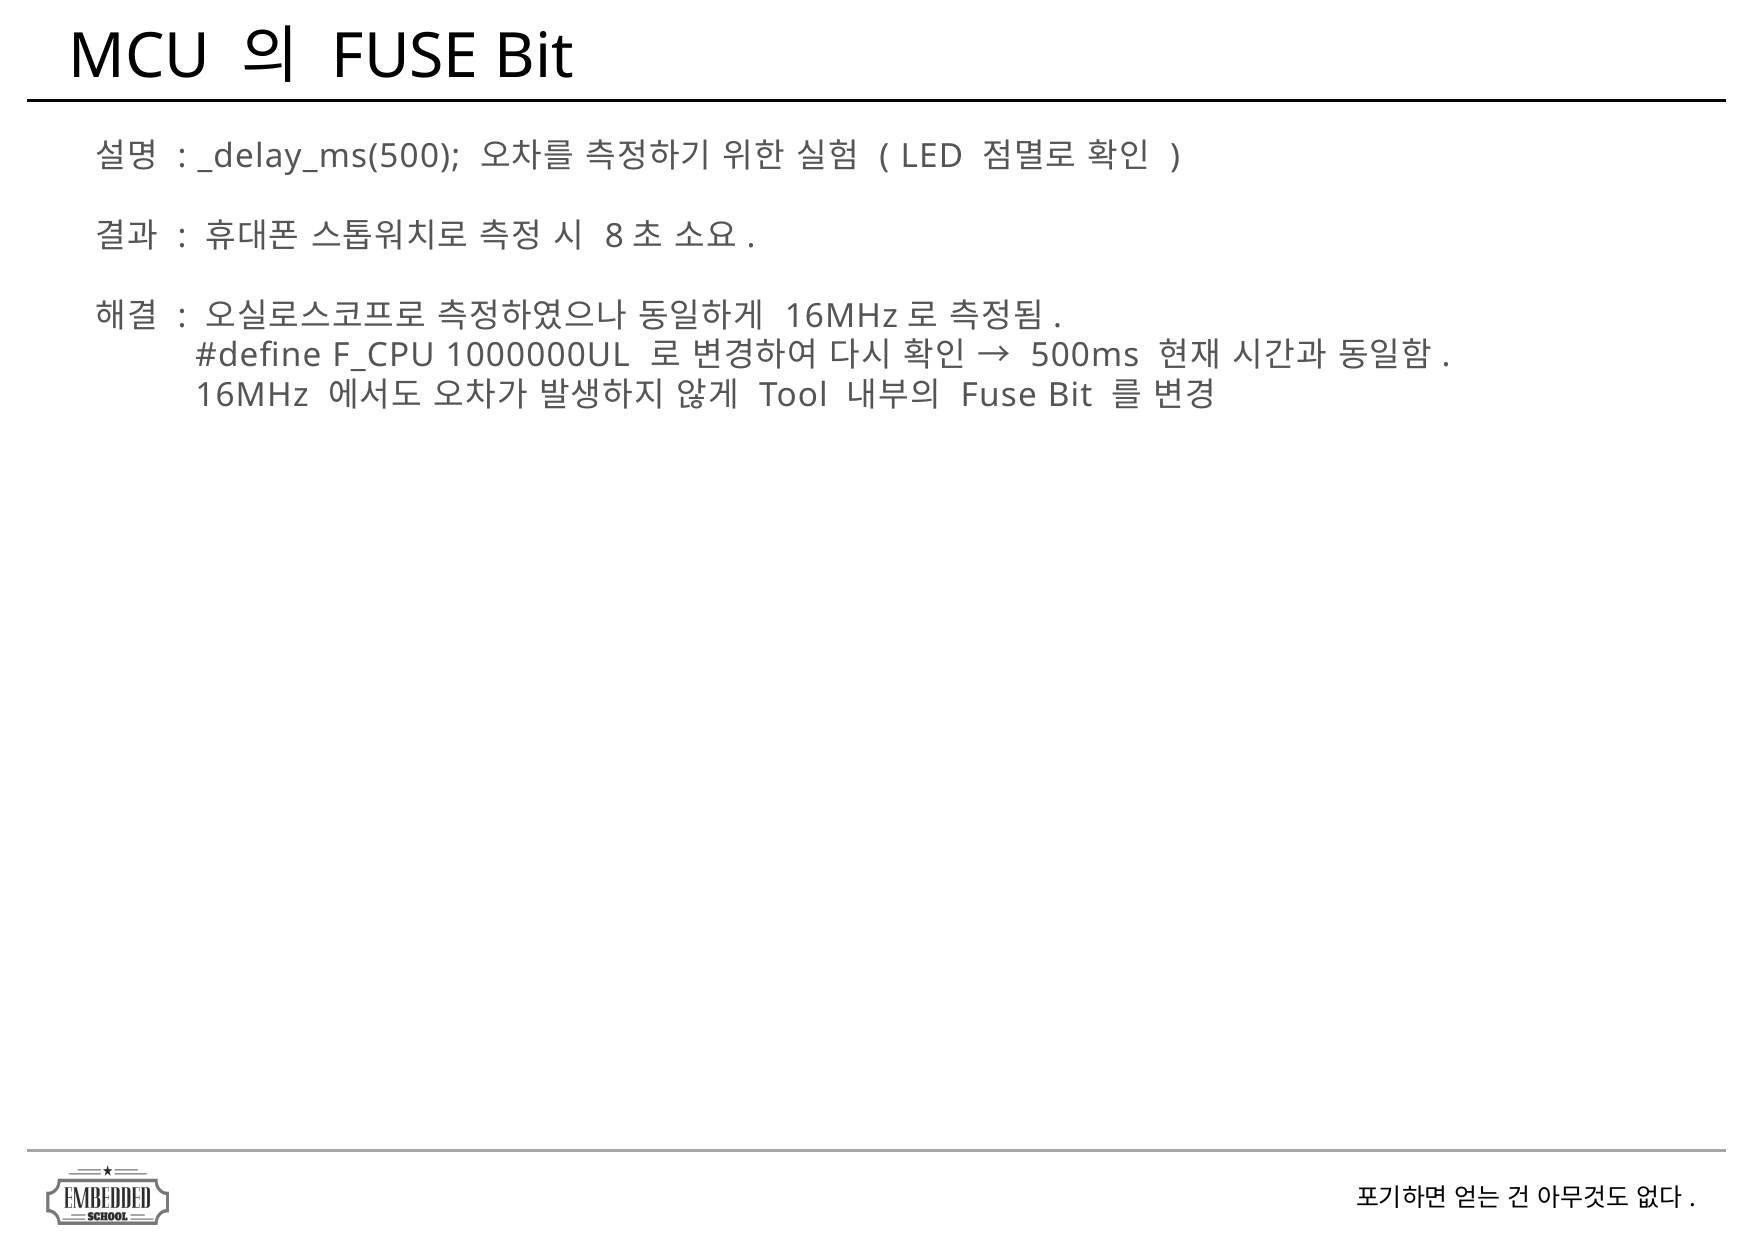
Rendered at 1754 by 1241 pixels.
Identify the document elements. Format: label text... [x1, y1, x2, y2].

text_box MCU 의 FUSE Bit [53, 7, 1623, 98]
picture [27, 1164, 188, 1231]
text_box 설명 : _delay_ms(500); 오차를 측정하기 위한 실험 ( LED 점멸로 확인 ) 결과 : 휴대폰 스톱워치로 측정 시 8초 소요. 해결 : 오실로스코프로 측정하였으나 동일하게 16MHz로 측정됨. #define F_CPU 1000000UL 로 변경하여 다시 확인 → 500ms 현재 시간과 동일함. 16MHz 에서도 오차가 발생하지 않게 Tool 내부의 Fuse Bit 를 변경 [80, 126, 1700, 421]
